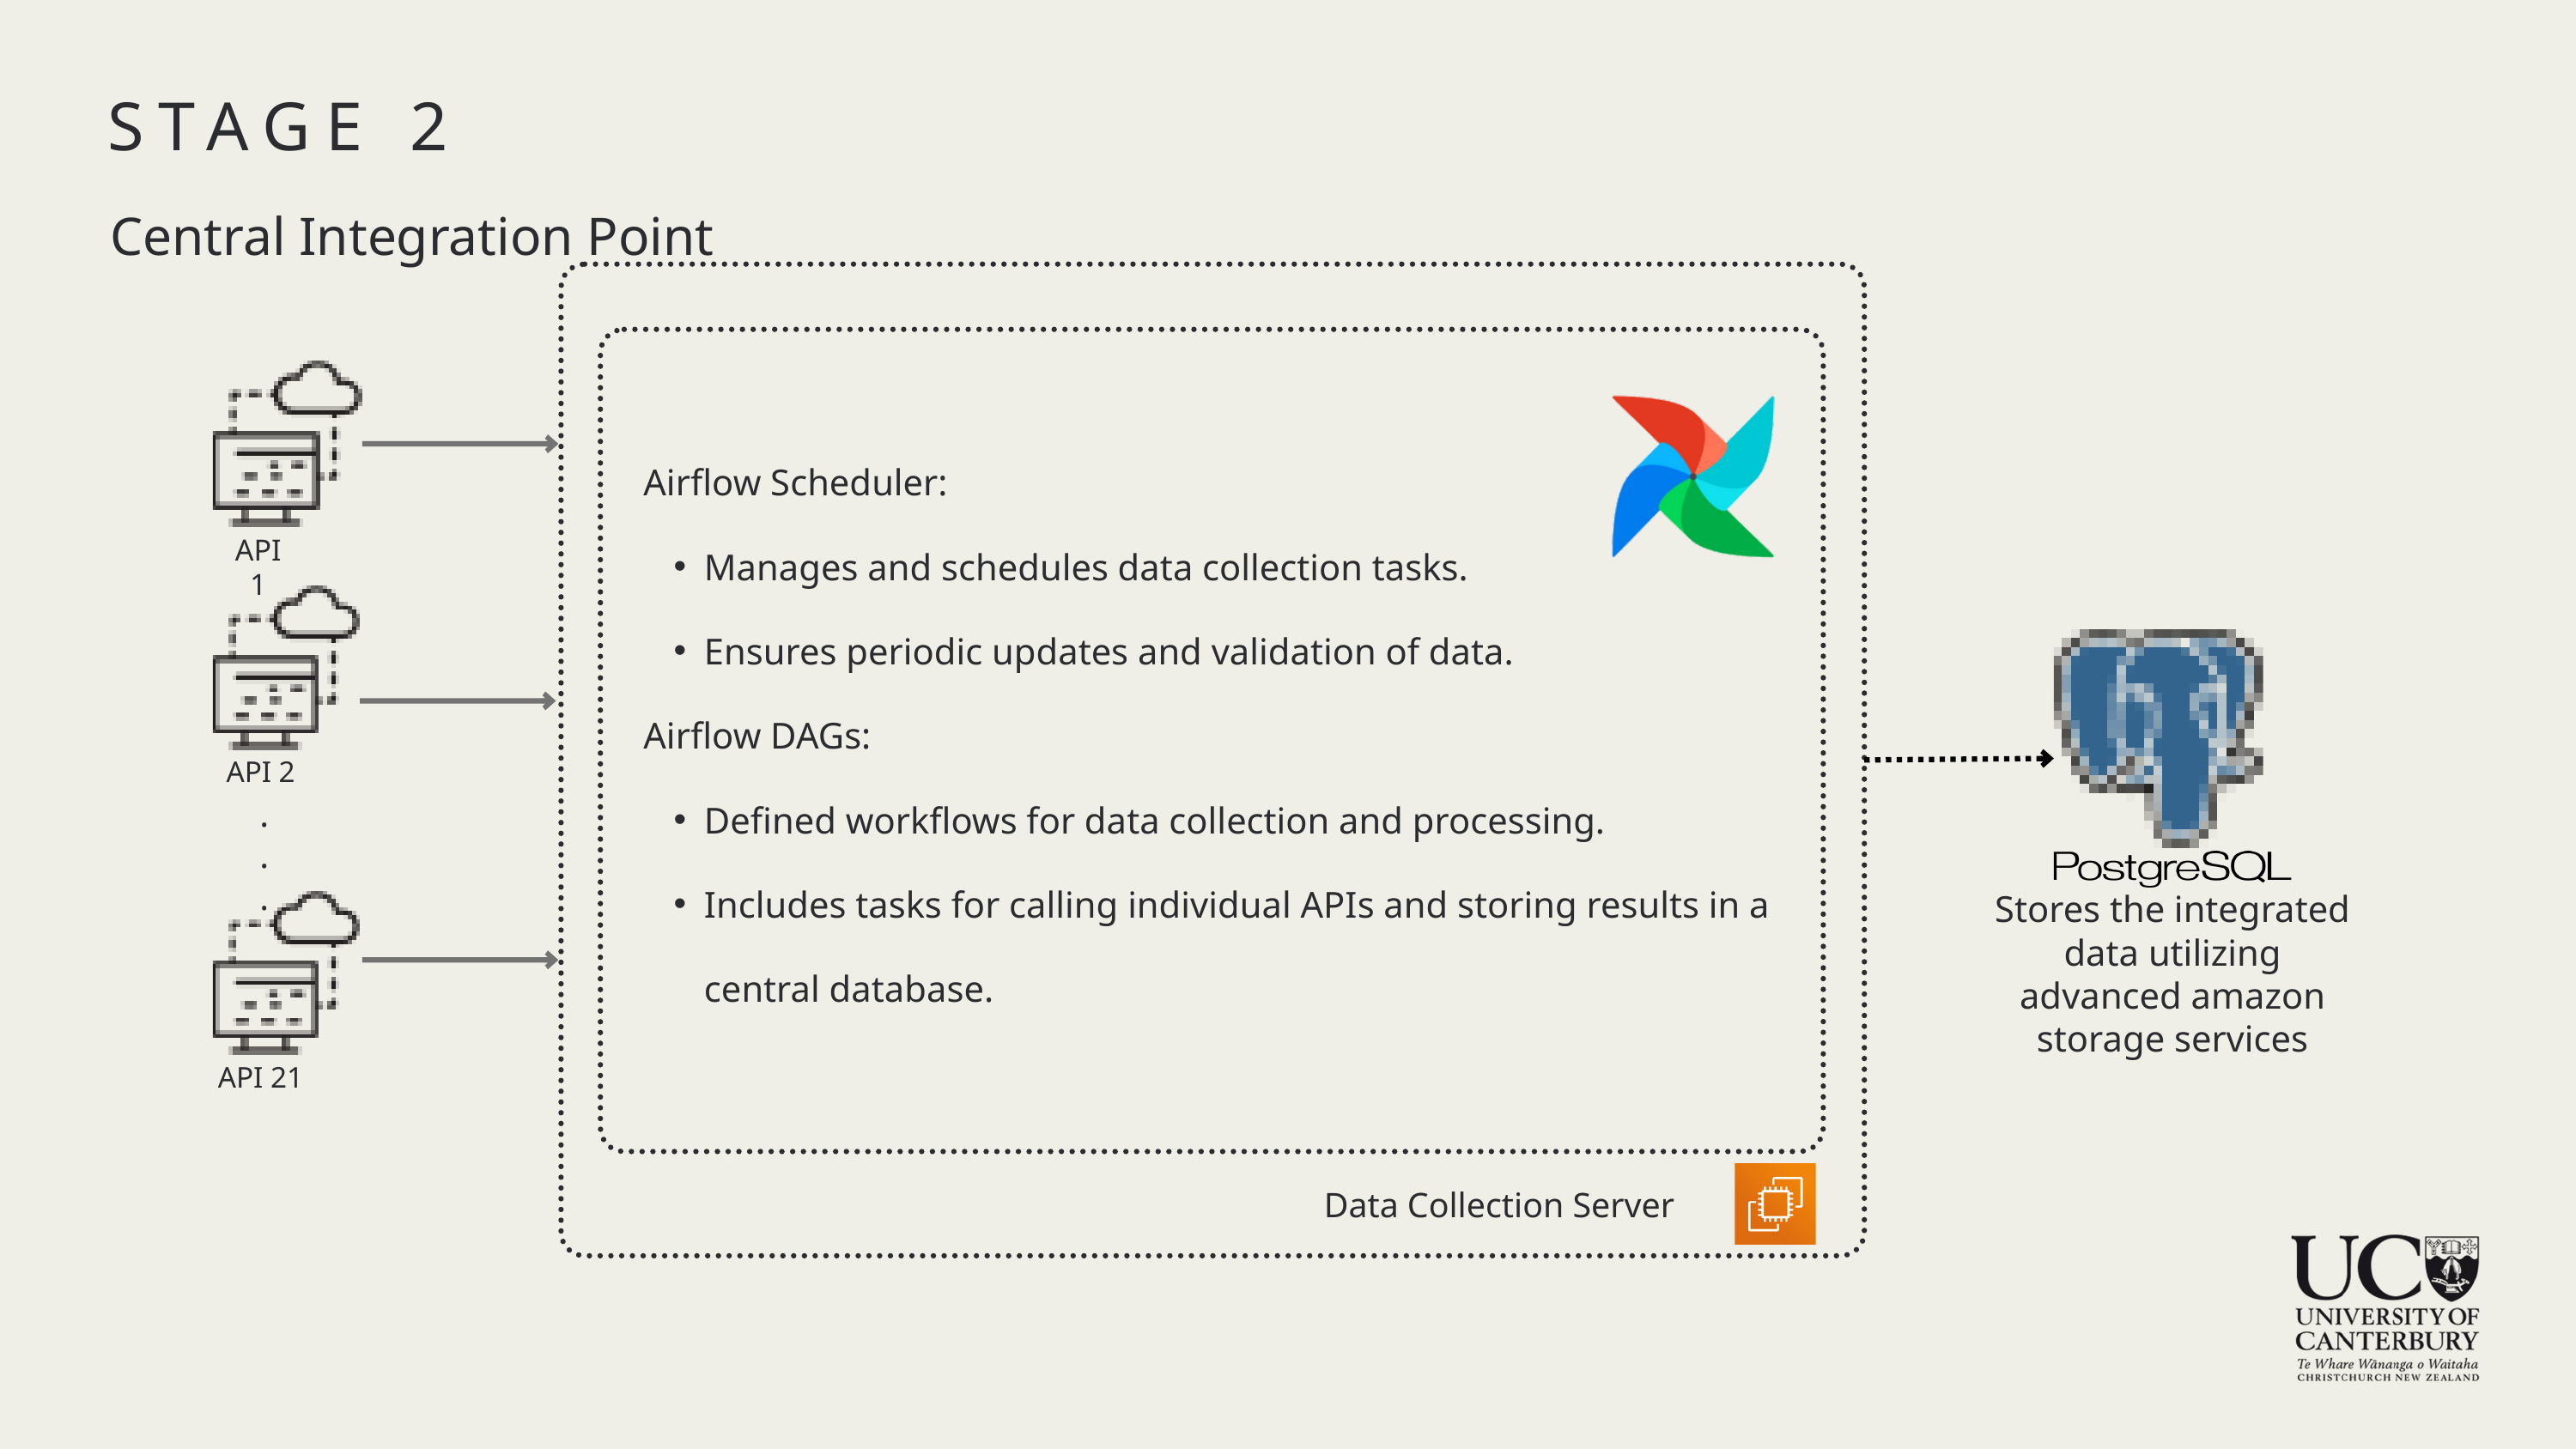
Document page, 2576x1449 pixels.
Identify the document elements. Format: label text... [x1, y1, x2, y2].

text_box API 21 [212, 1058, 309, 1094]
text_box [561, 264, 1865, 1257]
text_box [212, 585, 360, 750]
text_box [212, 361, 363, 527]
text_box STAGE 2 [106, 70, 2394, 164]
text_box Stores the integrated data utilizing advanced amazon storage services [1994, 887, 2351, 1059]
text_box . . . [196, 791, 333, 959]
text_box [2053, 629, 2292, 888]
text_box [212, 891, 360, 1055]
text_box Central Integration Point [110, 203, 1357, 266]
text_box API 2 [212, 754, 309, 789]
text_box [2291, 1224, 2499, 1388]
text_box API 1 [228, 531, 288, 602]
